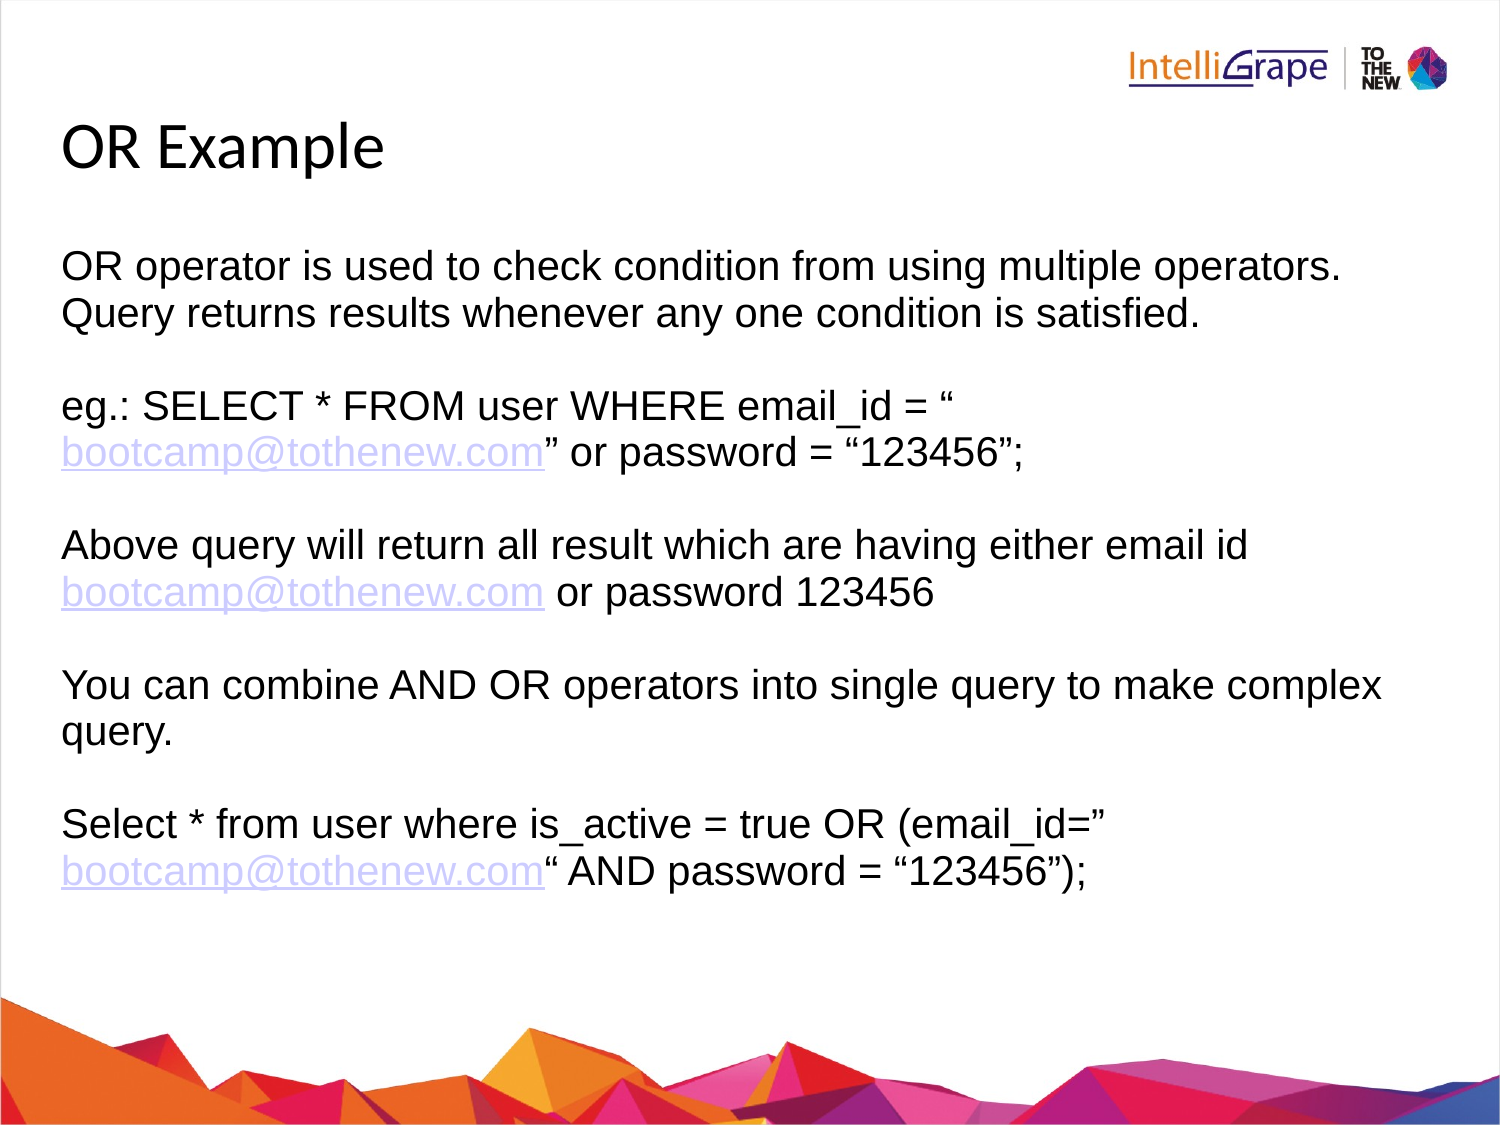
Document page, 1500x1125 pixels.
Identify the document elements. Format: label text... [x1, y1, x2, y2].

title OR Example [46, 88, 1451, 202]
text_box OR operator is used to check condition from using multiple operators. Query returns results whenever any one condition is satisfied. eg.: SELECT * FROM user WHERE email_id = “bootcamp@tothenew.com” or password = “123456”; Above query will return all result which are having either email id bootcamp@tothenew.com or password 123456 You can combine AND OR operators into single query to make complex query. Select * from user where is_active = true OR (email_id=”bootcamp@tothenew.com“ AND password = “123456”); [46, 236, 1451, 969]
picture [0, 0, 1500, 1125]
